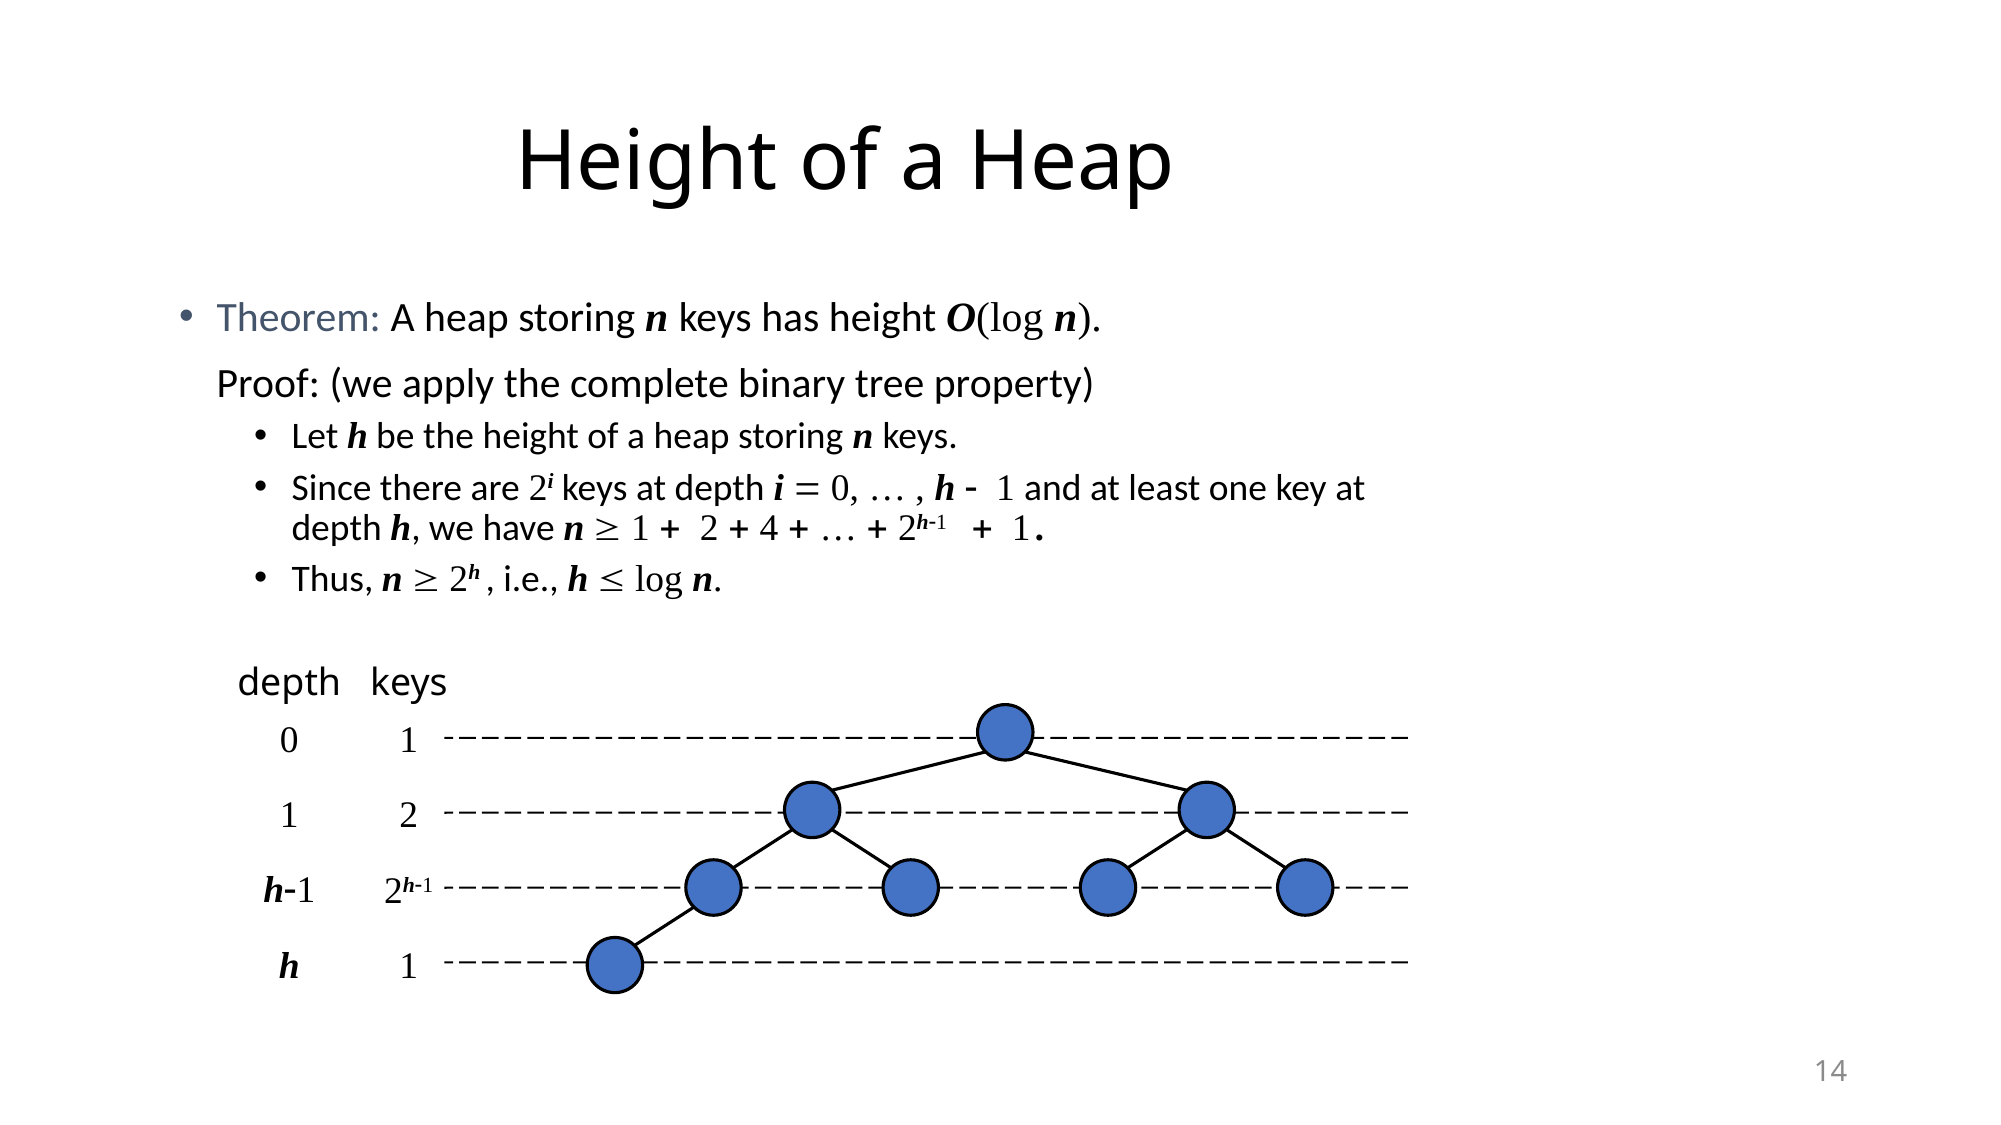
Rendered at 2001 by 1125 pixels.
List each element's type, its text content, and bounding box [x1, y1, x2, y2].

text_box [1127, 831, 1188, 859]
text_box depth [222, 650, 356, 711]
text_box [1226, 831, 1286, 859]
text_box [634, 908, 694, 944]
text_box h-1 [248, 857, 331, 918]
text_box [1024, 753, 1188, 789]
text_box keys [356, 650, 463, 711]
text_box 2 [384, 782, 433, 843]
text_box h [263, 933, 315, 994]
text_box 2h-1 [369, 858, 449, 919]
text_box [784, 782, 1235, 838]
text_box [733, 831, 793, 859]
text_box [831, 831, 892, 859]
text_box 1 [384, 933, 433, 994]
list Theorem: A heap storing n keys has height O(log n). Proof: (we apply the complete binary tree property) Let h be the height of a heap storing n keys. Since there are 2i keys at depth i = 0, … , h - 1 and at least one key at depth h, we have n  1 + 2 + 4 + … + 2h-1 + 1 . Thus, n  2h , i.e., h  log n. [164, 287, 1452, 626]
text_box [977, 704, 1033, 761]
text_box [685, 859, 1333, 916]
text_box 0 [264, 711, 314, 768]
text_box 1 [264, 782, 314, 843]
slide_number 14 [1412, 1042, 1863, 1103]
text_box [587, 937, 643, 993]
text_box 1 [384, 711, 433, 768]
title Height of a Heap [500, 87, 1249, 238]
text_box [831, 753, 986, 789]
